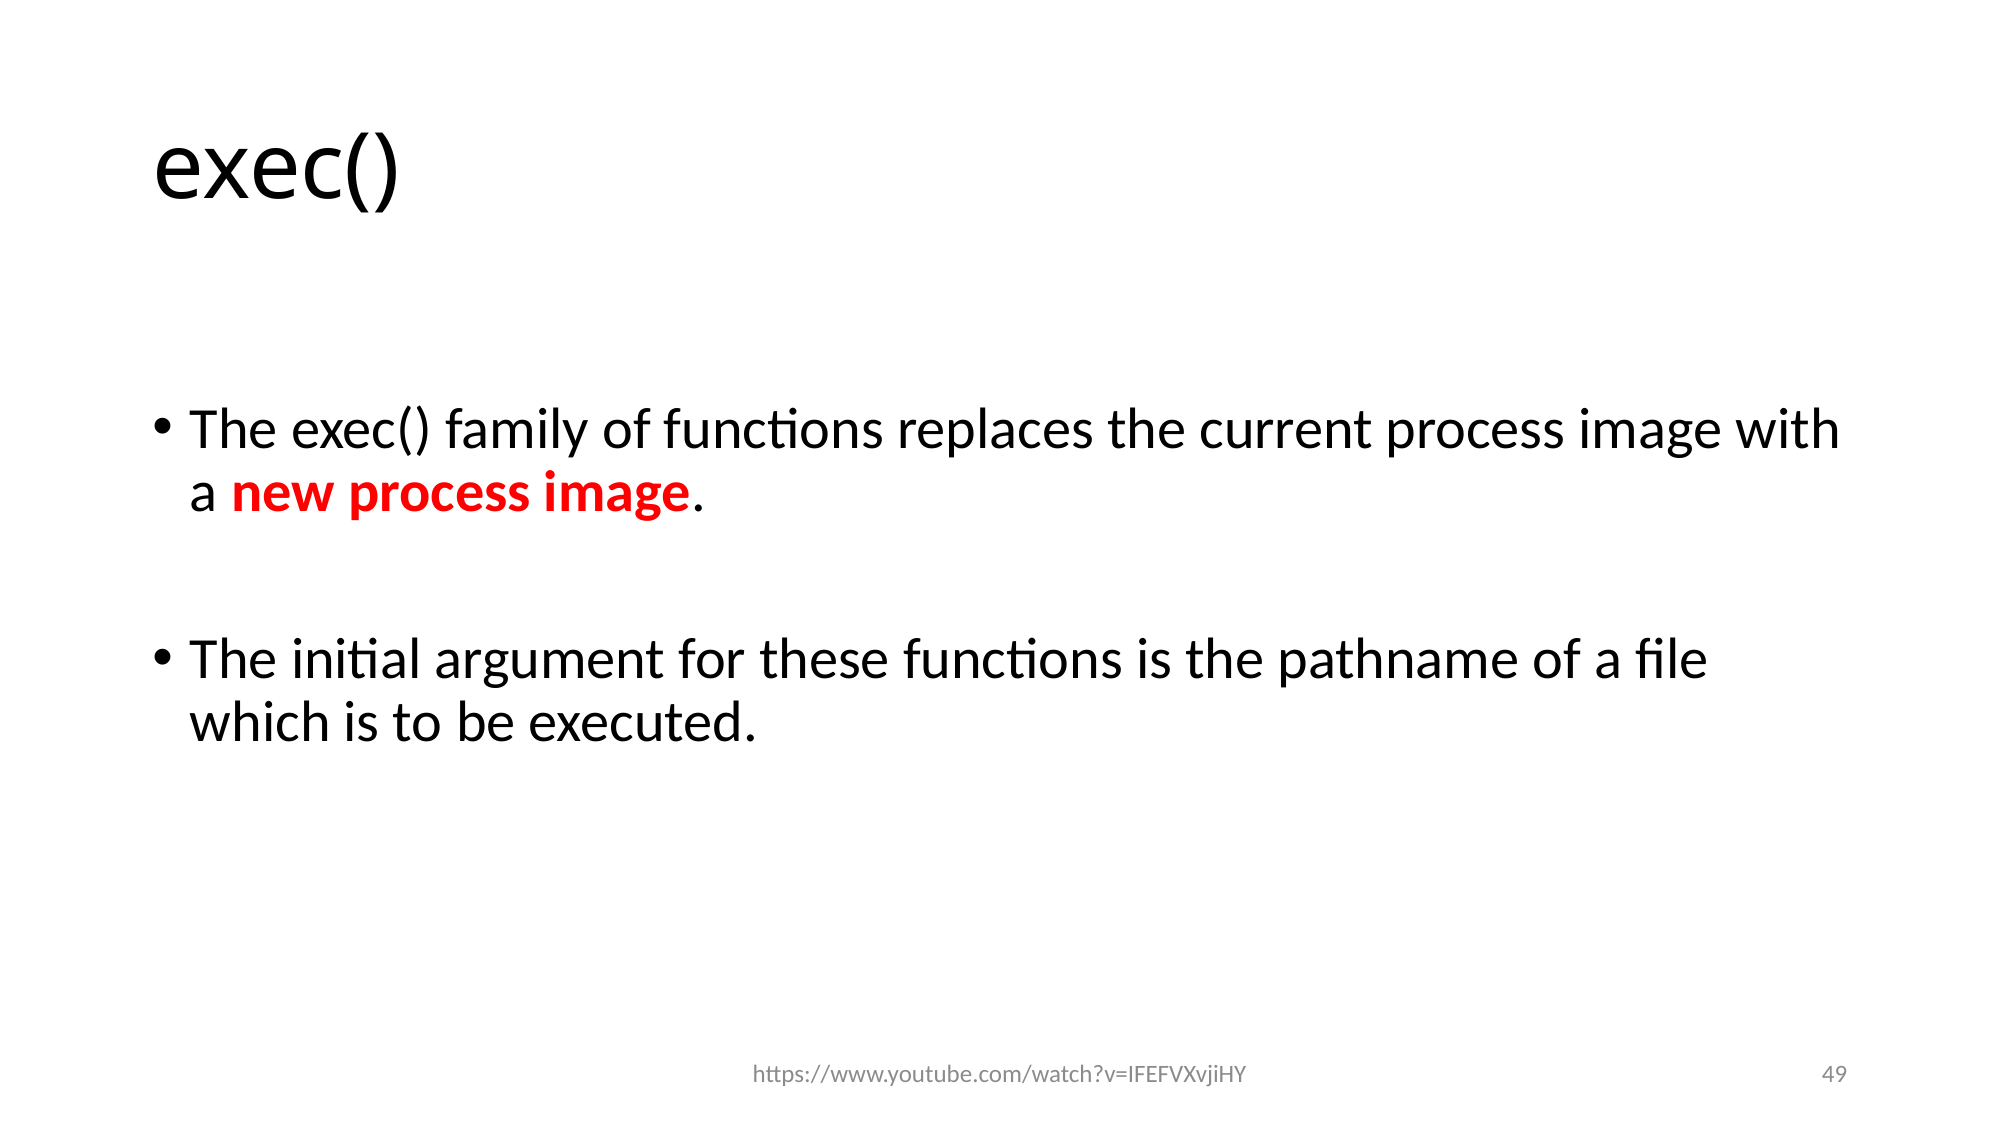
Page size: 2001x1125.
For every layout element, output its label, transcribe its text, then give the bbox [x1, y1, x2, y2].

slide_number 49 [1412, 1042, 1863, 1103]
footer https://www.youtube.com/watch?v=IFEFVXvjiHY [662, 1042, 1338, 1103]
list The exec() family of functions replaces the current process image with a new process image. The initial argument for these functions is the pathname of a file which is to be executed. [137, 299, 1863, 1014]
title exec() [137, 59, 1863, 278]
